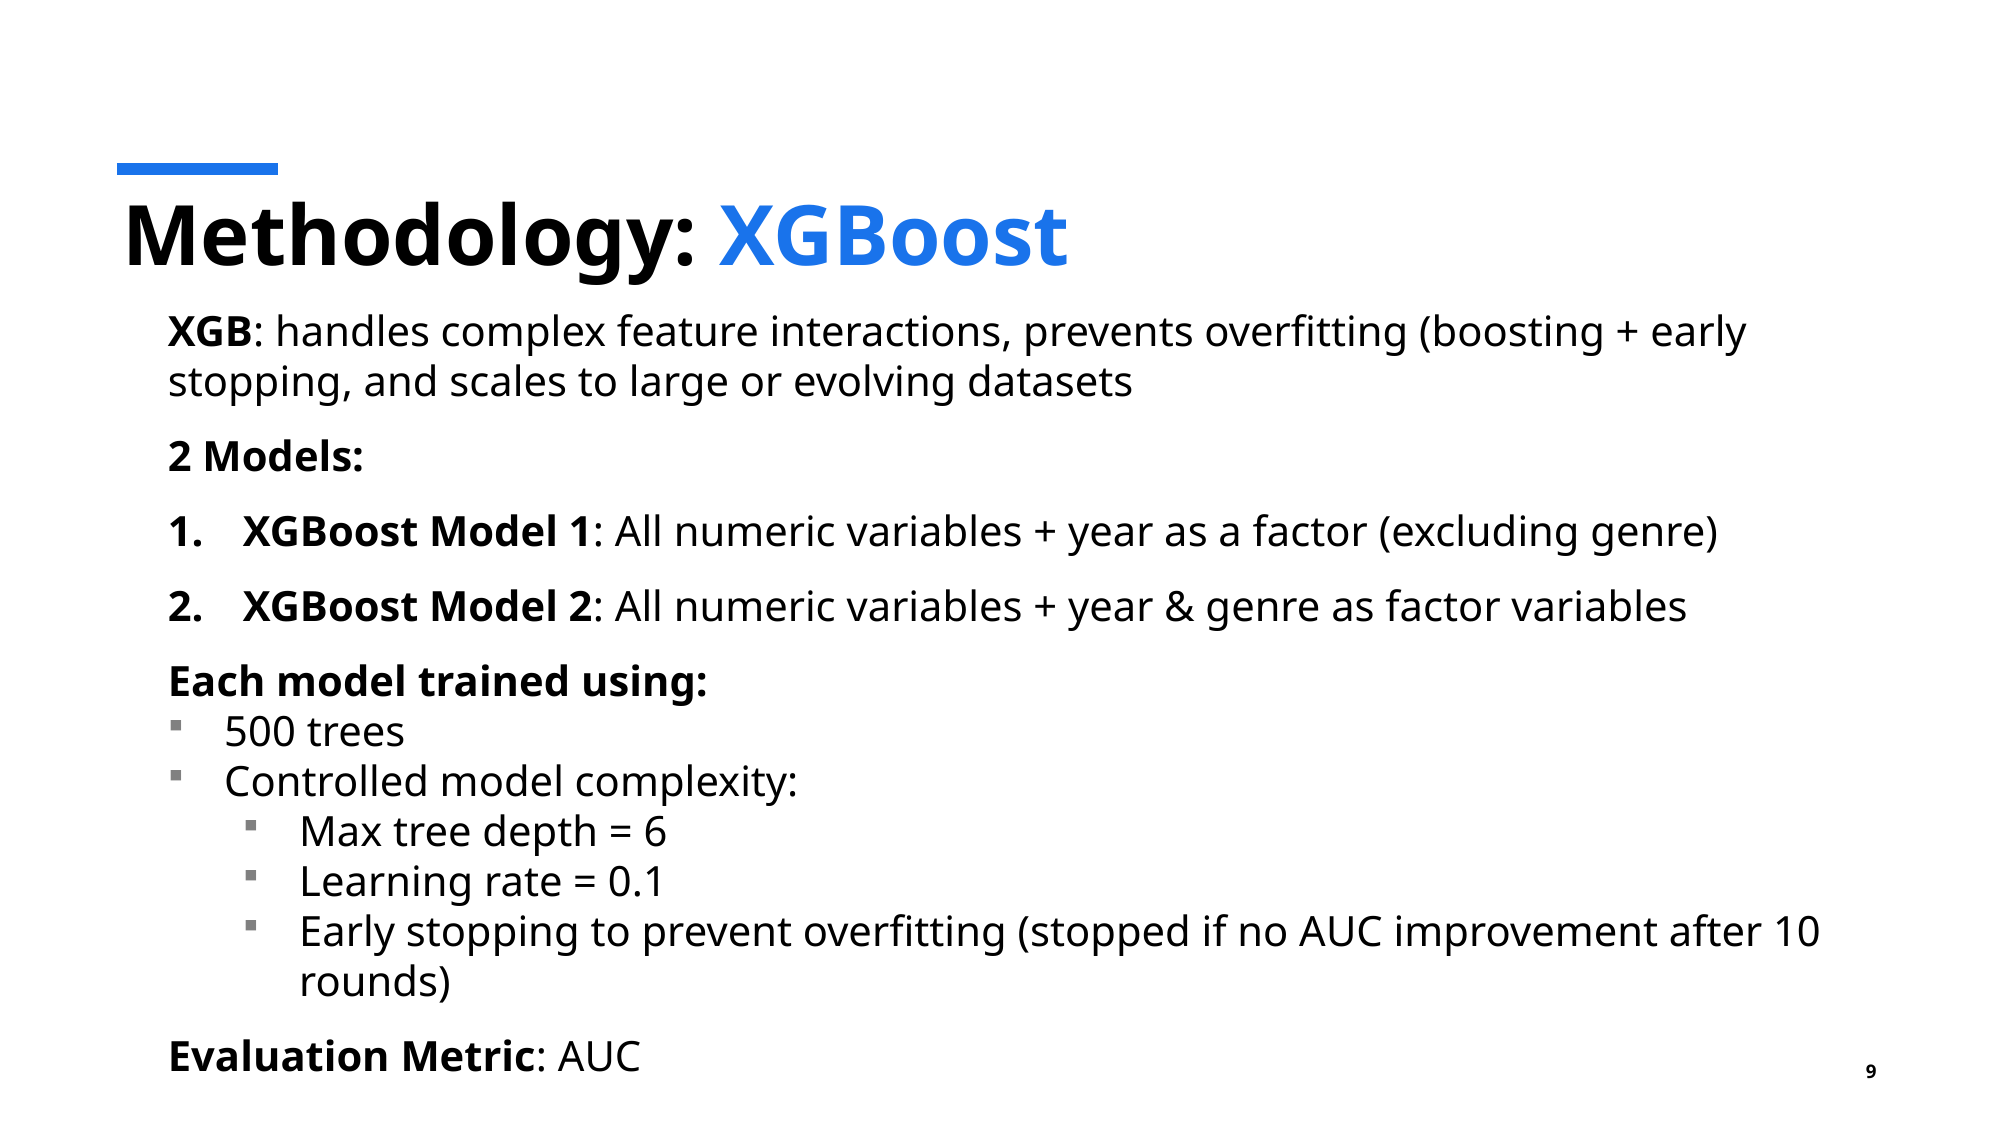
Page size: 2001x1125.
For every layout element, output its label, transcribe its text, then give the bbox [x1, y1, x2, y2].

text_box XGB: handles complex feature interactions, prevents overfitting (boosting + early stopping, and scales to large or evolving datasets 2 Models: XGBoost Model 1: All numeric variables + year as a factor (excluding genre) XGBoost Model 2: All numeric variables + year & genre as factor variables Each model trained using: 500 trees Controlled model complexity: Max tree depth = 6 Learning rate = 0.1 Early stopping to prevent overfitting (stopped if no AUC improvement after 10 rounds) Evaluation Metric: AUC [153, 297, 1847, 1088]
slide_number 9 [1772, 1042, 1892, 1103]
title Methodology: XGBoost [107, 175, 1802, 298]
